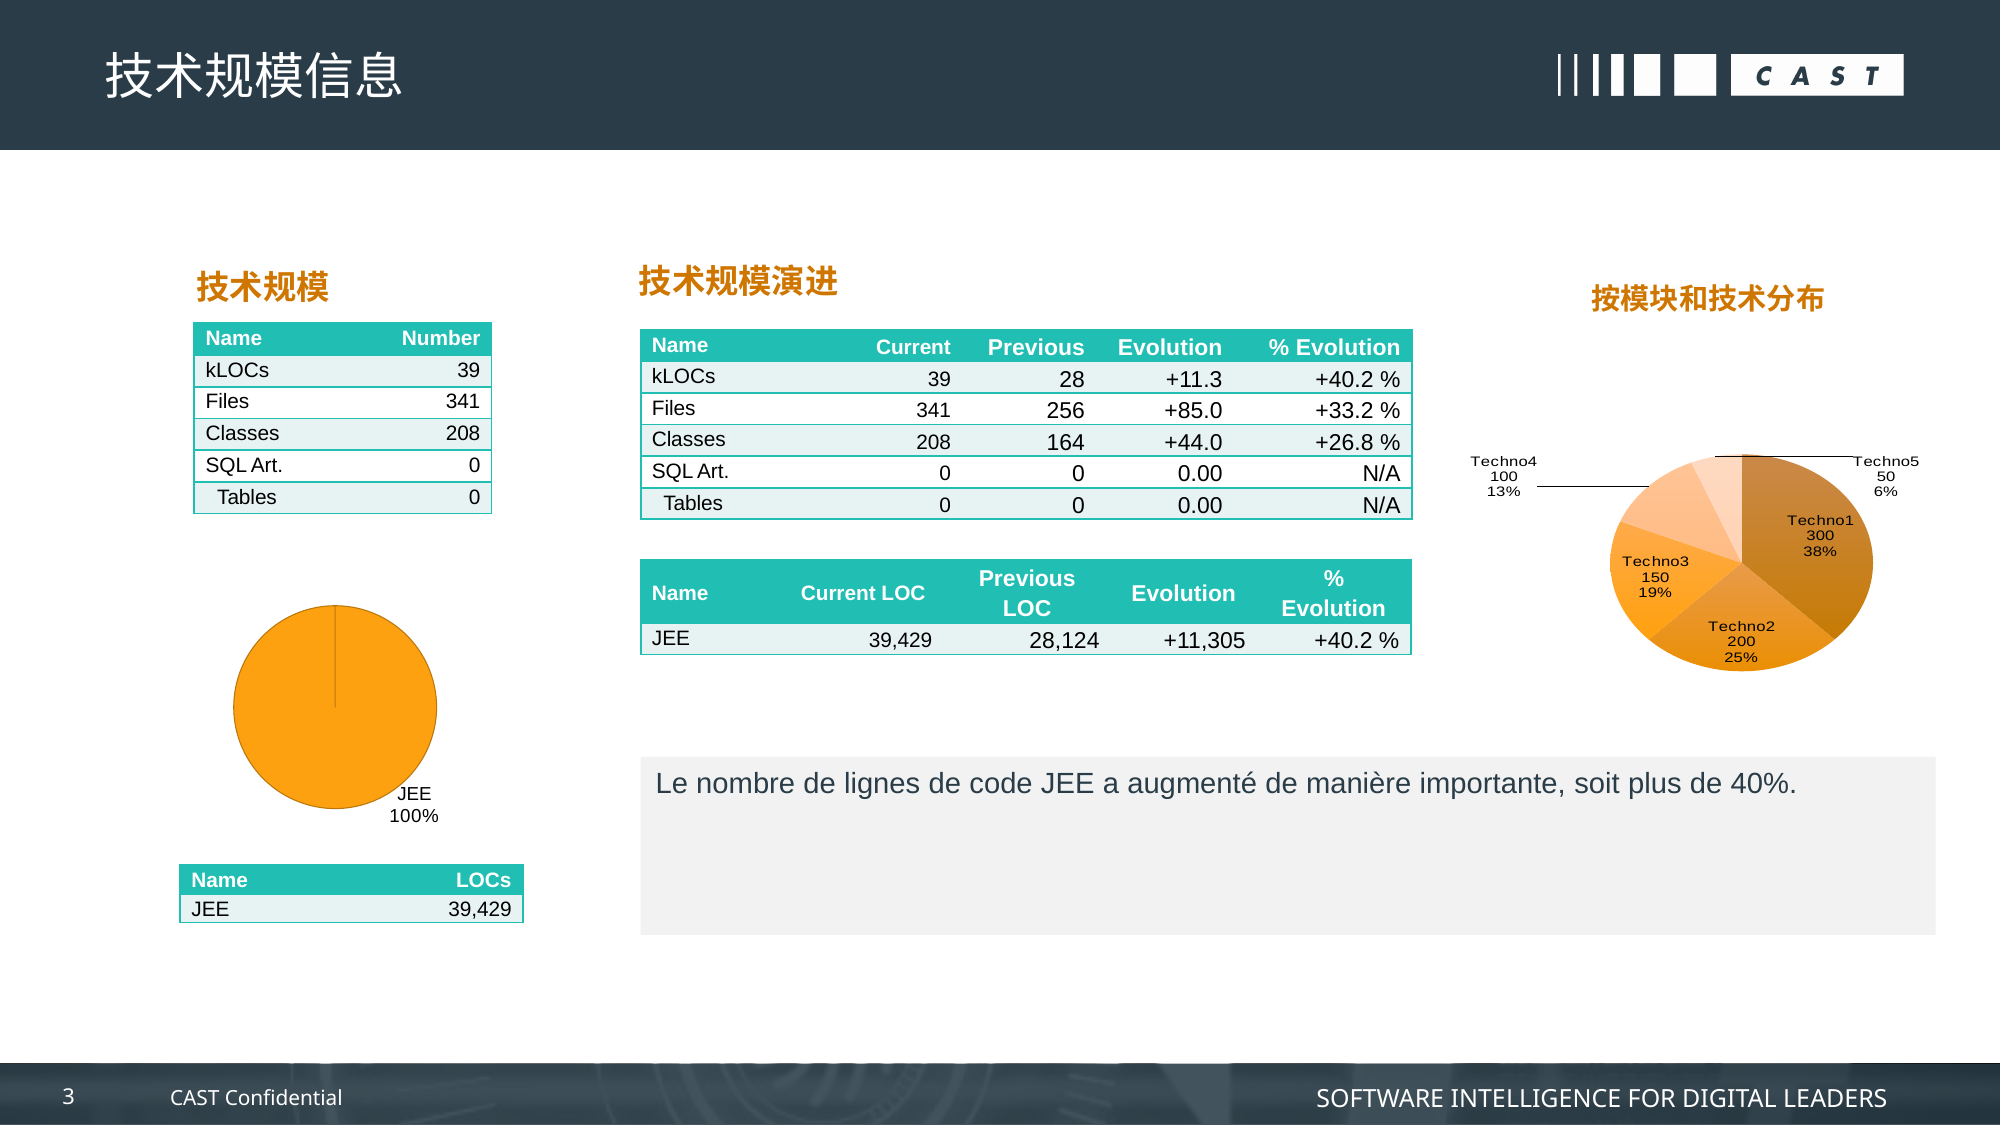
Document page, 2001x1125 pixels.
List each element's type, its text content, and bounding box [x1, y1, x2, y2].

table_header Name [195, 324, 369, 354]
table_header Evolution [1111, 561, 1257, 622]
table_cell 0 [828, 457, 962, 487]
table_cell kLOCs [195, 356, 369, 386]
table_cell +44.0 [1096, 425, 1234, 455]
table_cell 28 [962, 362, 1096, 392]
table_cell +26.8 % [1234, 425, 1411, 455]
table_header % Evolution [1234, 331, 1411, 360]
table_cell 208 [369, 419, 491, 449]
table_cell kLOCs [642, 362, 828, 392]
table_cell +40.2 % [1234, 362, 1411, 392]
list Le nombre de lignes de code JEE a augmenté de manière importante, soit plus de 40%. [640, 756, 1936, 935]
table_cell 256 [962, 394, 1096, 424]
table_cell 164 [962, 425, 1096, 455]
table_cell +11,305 [1111, 624, 1257, 654]
table_cell 0 [962, 489, 1096, 518]
table_cell 0 [369, 451, 491, 481]
table_cell +11.3 [1096, 362, 1234, 392]
table_cell 39,429 [381, 895, 522, 922]
table_header Number [369, 324, 491, 354]
table_cell JEE [181, 895, 381, 922]
table_header % Evolution [1257, 561, 1410, 622]
table_cell 0.00 [1096, 457, 1234, 487]
table_cell Files [642, 394, 828, 424]
table_header Previous LOC [943, 561, 1111, 622]
table_cell 0 [962, 457, 1096, 487]
table_header Current LOC [783, 561, 943, 622]
table_cell 341 [369, 388, 491, 418]
table_cell Files [195, 388, 369, 418]
table_cell +40.2 % [1257, 624, 1410, 654]
table_cell 39 [369, 356, 491, 386]
title 技术规模信息 [89, 6, 1527, 150]
table_cell 39 [828, 362, 962, 392]
table_cell Classes [642, 425, 828, 455]
table_header Previous [962, 331, 1096, 360]
table_header Name [181, 866, 381, 893]
table_cell Tables [642, 489, 828, 518]
text_box 按模块和技术分布 [1576, 272, 1870, 323]
table_cell SQL Art. [642, 457, 828, 487]
table_header Name [642, 331, 828, 360]
picture [1558, 54, 1904, 96]
table_header Name [642, 561, 783, 622]
table_cell Classes [195, 419, 369, 449]
table_cell +33.2 % [1234, 394, 1411, 424]
table_header Evolution [1096, 331, 1234, 360]
table_cell 208 [828, 425, 962, 455]
slide_number 3 [14, 1067, 123, 1125]
chart [186, 534, 514, 890]
chart [1443, 402, 1952, 692]
table_cell 39,429 [783, 624, 943, 654]
table_cell 28,124 [943, 624, 1111, 654]
table_cell N/A [1234, 457, 1411, 487]
table_cell N/A [1234, 489, 1411, 518]
table_cell SQL Art. [195, 451, 369, 481]
table_cell 0 [369, 483, 491, 513]
table_header Current [828, 331, 962, 360]
table_cell 341 [828, 394, 962, 424]
text_box 技术规模演进 [624, 252, 1129, 308]
table_cell 0.00 [1096, 489, 1234, 518]
text_box 技术规模 [182, 258, 521, 314]
table_header LOCs [381, 866, 522, 893]
table_cell +85.0 [1096, 394, 1234, 424]
table_cell 0 [828, 489, 962, 518]
table_cell JEE [642, 624, 783, 654]
table_cell Tables [195, 483, 369, 513]
